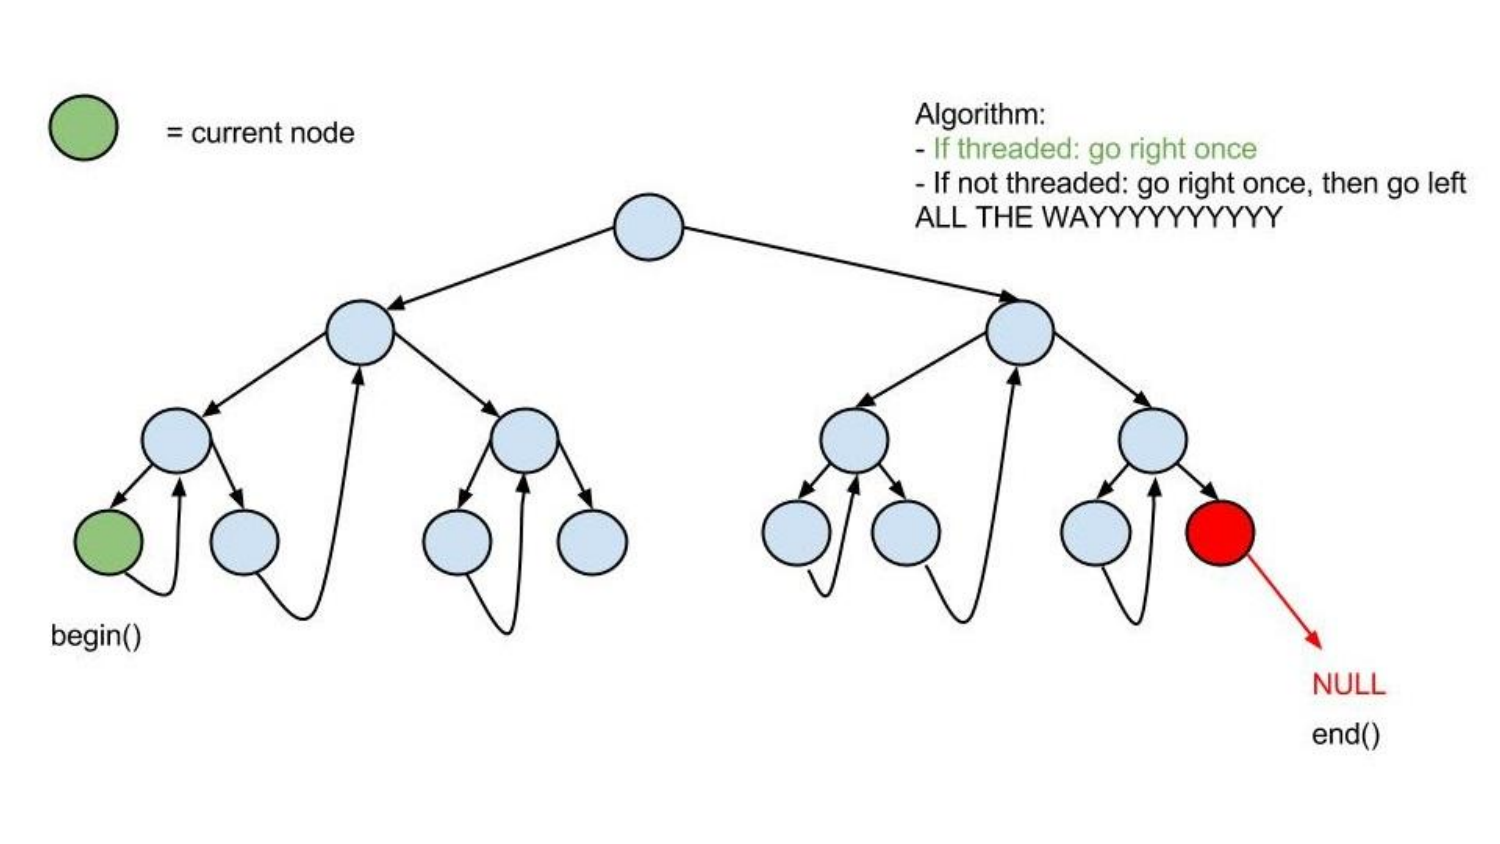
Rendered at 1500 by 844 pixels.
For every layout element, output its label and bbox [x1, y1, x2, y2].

picture [12, 67, 1488, 776]
